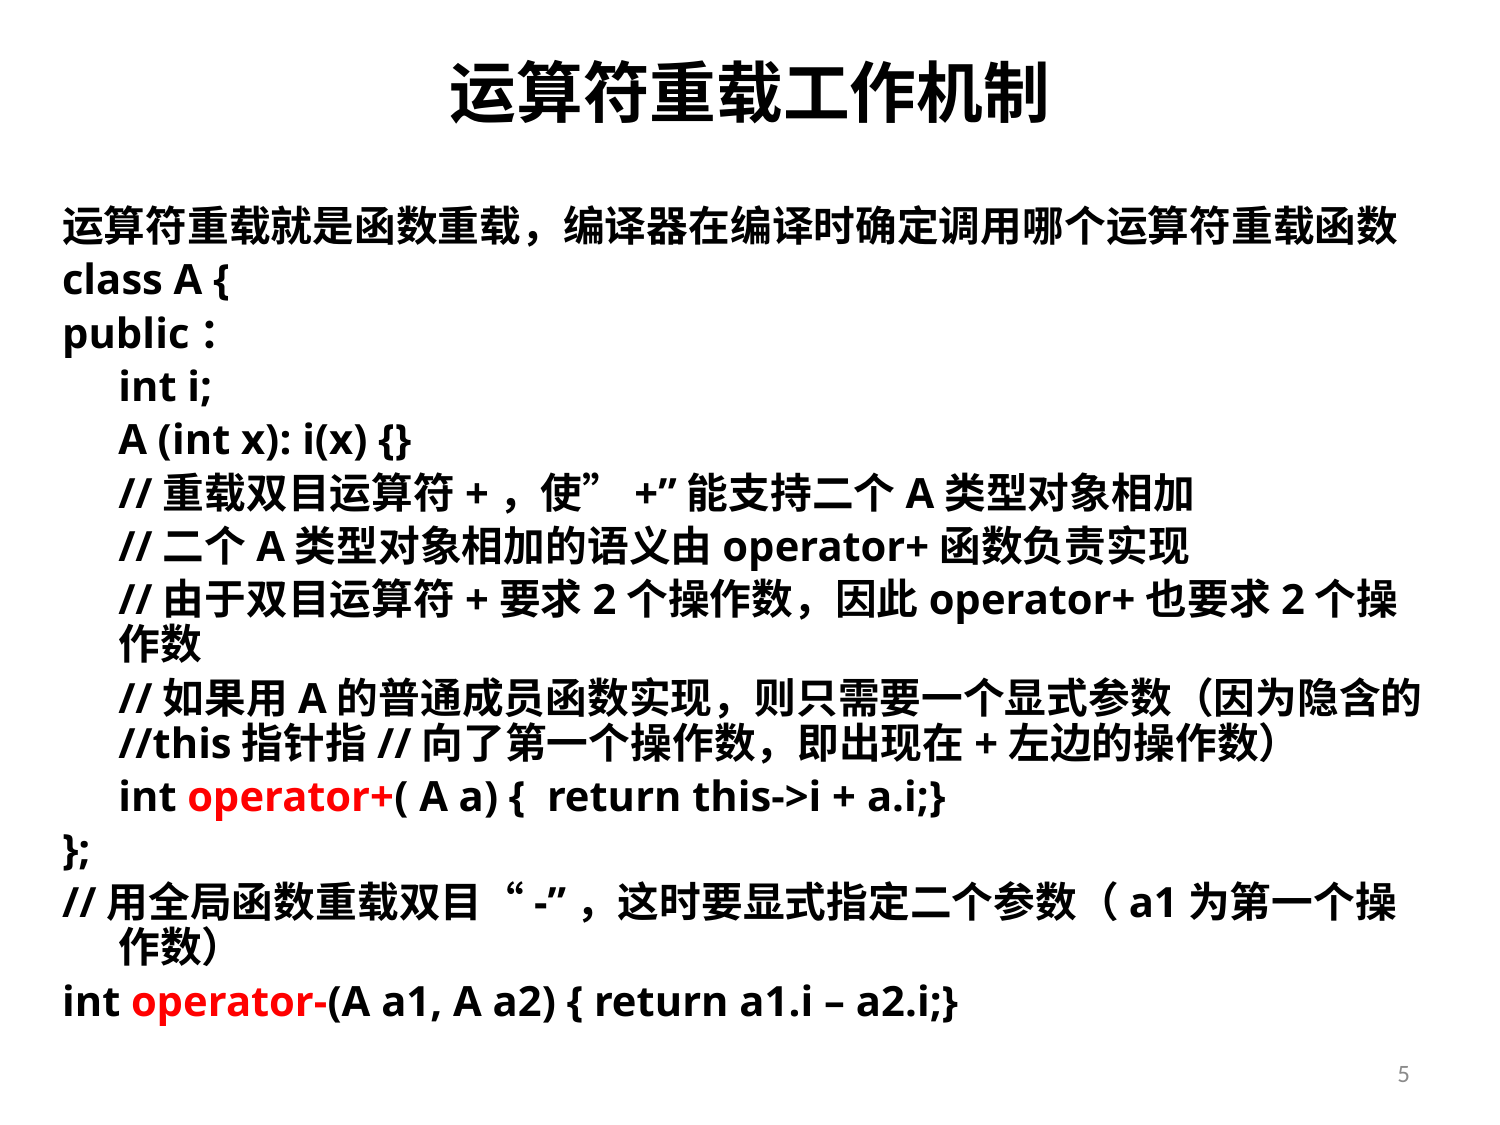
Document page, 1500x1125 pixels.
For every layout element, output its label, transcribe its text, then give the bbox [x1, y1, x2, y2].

title 运算符重载工作机制 [112, 42, 1388, 140]
slide_number 5 [1074, 1042, 1425, 1103]
list 运算符重载就是函数重载，编译器在编译时确定调用哪个运算符重载函数 class A { public： int i; A (int x): i(x) {} //重载双目运算符+，使”+”能支持二个A类型对象相加 //二个A类型对象相加的语义由operator+函数负责实现 //由于双目运算符+要求2个操作数，因此operator+也要求2个操作数 //如果用A的普通成员函数实现，则只需要一个显式参数（因为隐含的//this指针指//向了第一个操作数，即出现在+左边的操作数） int operator+( A a) { return this->i + a.i;} }; //用全局函数重载双目“-”，这时要显式指定二个参数（a1为第一个操作数） int operator-(A a1, A a2) { return a1.i – a2.i;} [47, 197, 1453, 1037]
